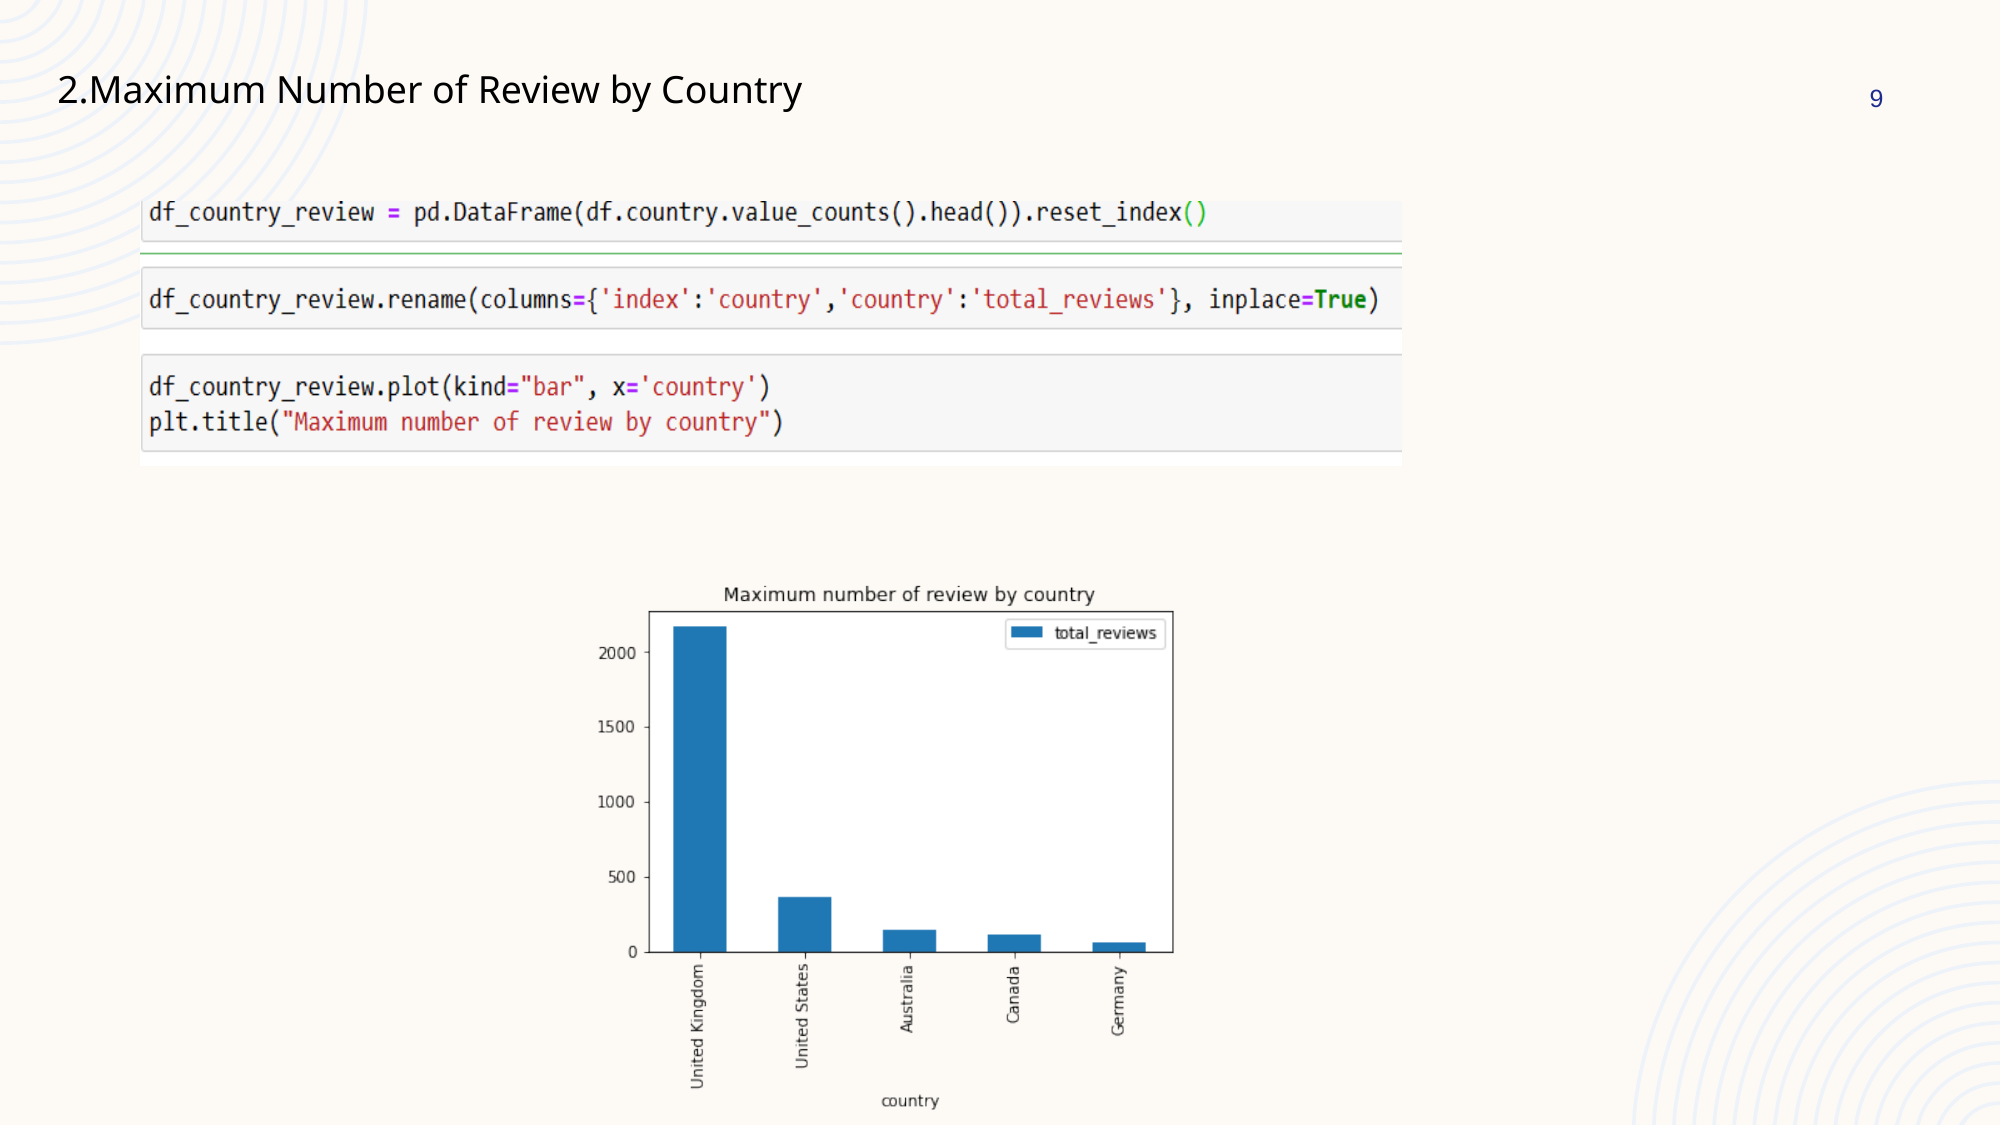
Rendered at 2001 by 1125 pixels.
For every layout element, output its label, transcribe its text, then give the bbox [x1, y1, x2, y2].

text_box 2.Maximum Number of Review by Country [42, 58, 824, 164]
picture [140, 201, 1402, 466]
slide_number 9 [1795, 75, 1958, 120]
picture [586, 575, 1182, 1121]
